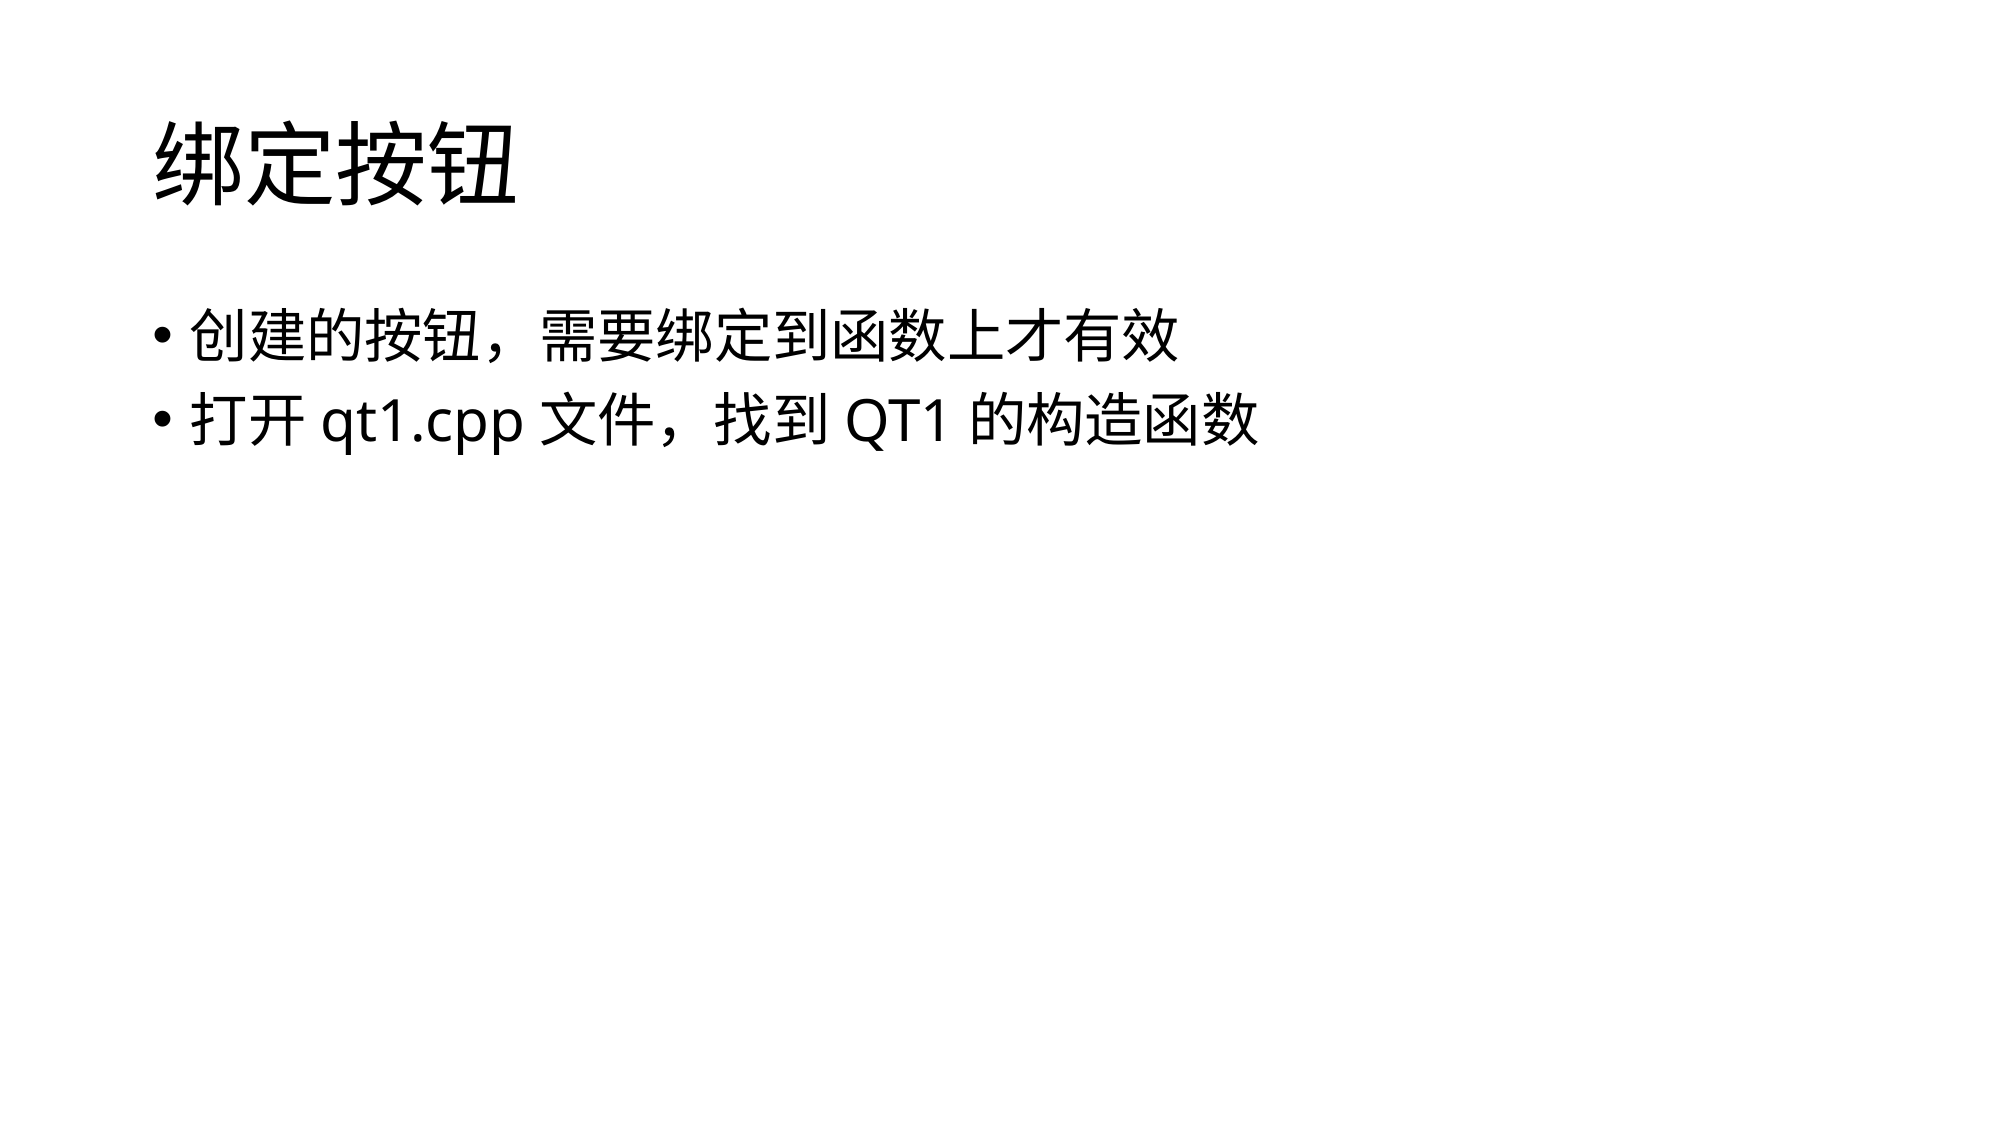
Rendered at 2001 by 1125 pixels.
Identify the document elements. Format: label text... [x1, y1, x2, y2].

list 创建的按钮，需要绑定到函数上才有效 打开qt1.cpp文件，找到QT1的构造函数 [137, 299, 1863, 1014]
title 绑定按钮 [137, 59, 1863, 278]
